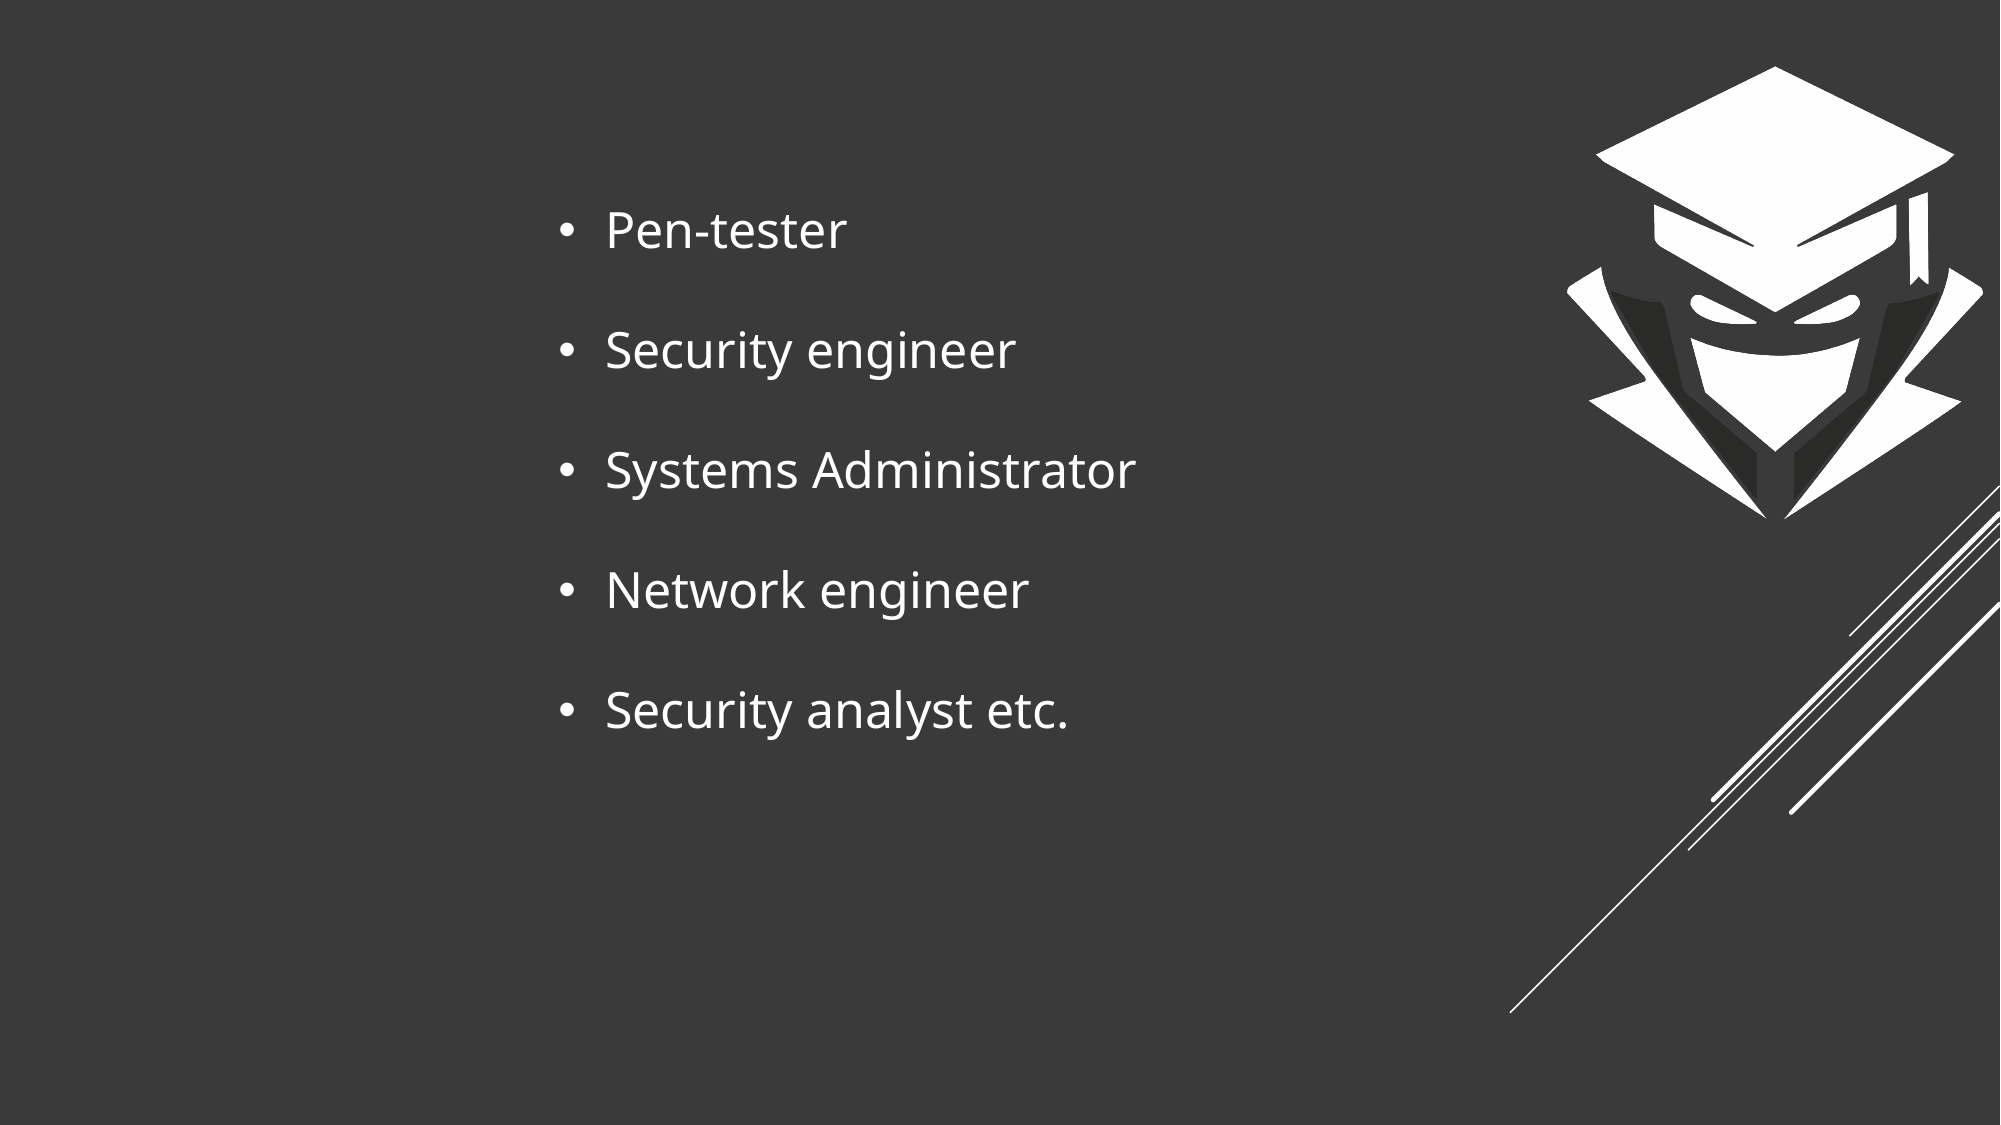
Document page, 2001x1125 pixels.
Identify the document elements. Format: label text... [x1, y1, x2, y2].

text_box Pen-tester Security engineer Systems Administrator Network engineer Security analyst etc. [543, 191, 1457, 747]
picture [1567, 66, 1984, 520]
